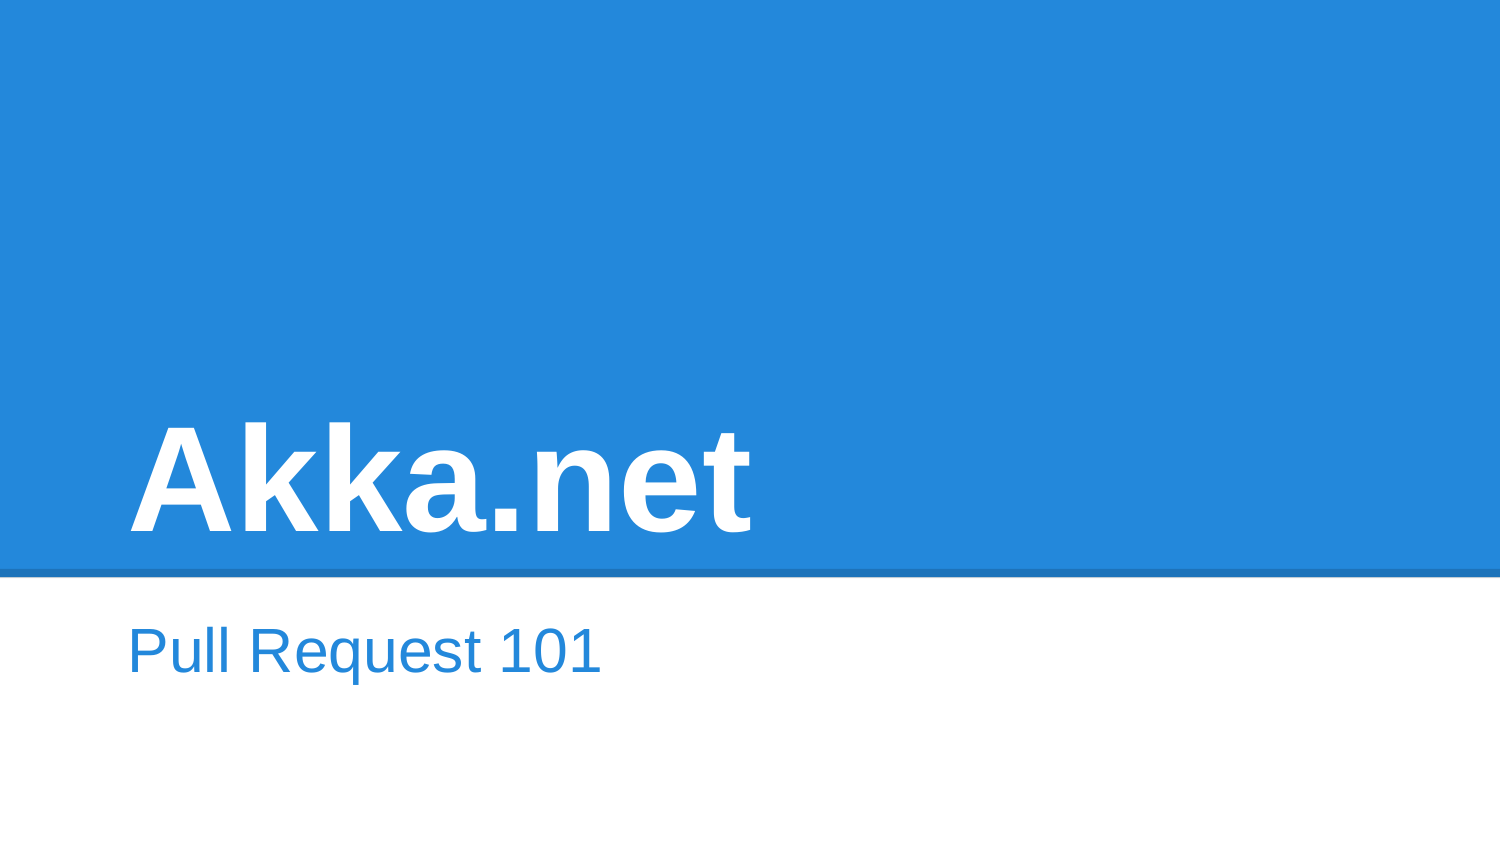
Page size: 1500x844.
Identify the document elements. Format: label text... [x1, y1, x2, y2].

subtitle Pull Request 101 [112, 594, 1388, 722]
title Akka.net [112, 306, 1388, 577]
